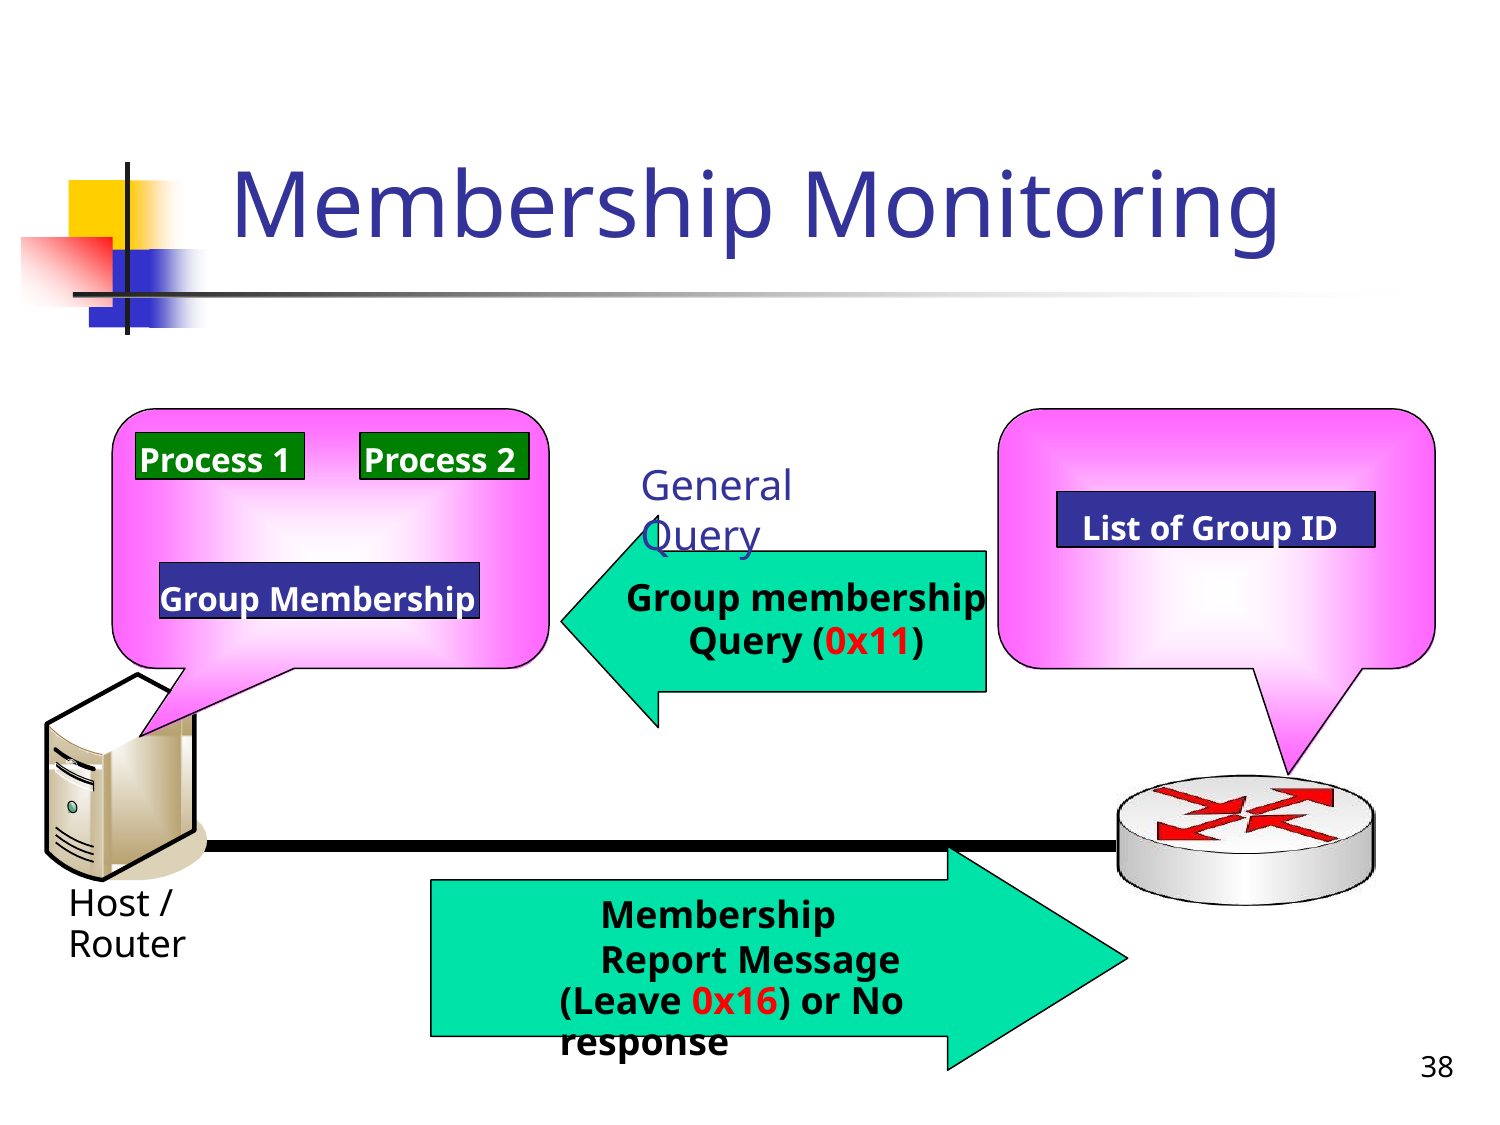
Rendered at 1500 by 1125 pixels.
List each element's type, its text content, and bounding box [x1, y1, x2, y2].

text_box [998, 408, 1038, 443]
text_box Process 2 [360, 432, 529, 479]
text_box [55, 834, 94, 855]
text_box [55, 763, 92, 791]
text_box [55, 827, 94, 847]
text_box [54, 747, 73, 759]
text_box Process 1 [135, 432, 305, 479]
text_box Group membership Query (0x11) [624, 576, 989, 663]
text_box Group Membership [159, 562, 480, 618]
text_box [105, 831, 195, 880]
text_box [55, 772, 90, 791]
text_box [55, 761, 94, 792]
text_box [112, 408, 152, 443]
text_box List of Group ID [1056, 491, 1375, 547]
text_box [67, 801, 77, 813]
text_box [1116, 775, 1376, 906]
text_box [142, 627, 550, 737]
picture [20, 180, 1423, 328]
text_box [46, 852, 102, 881]
text_box [998, 408, 1436, 775]
text_box [57, 761, 94, 781]
text_box [46, 688, 195, 881]
text_box Host / Router [66, 883, 293, 965]
text_box [998, 635, 1287, 775]
text_box [509, 408, 550, 450]
text_box [55, 842, 94, 862]
text_box [430, 846, 1128, 1044]
text_box [560, 537, 987, 728]
text_box [46, 674, 112, 723]
text_box [1289, 628, 1436, 775]
title Membership Monitoring [190, 146, 1310, 256]
text_box [112, 634, 183, 737]
text_box [112, 408, 550, 737]
text_box [195, 818, 207, 862]
text_box [1395, 408, 1436, 449]
text_box [947, 1063, 960, 1071]
text_box General Query [638, 458, 907, 559]
text_box Membership Report Message (Leave 0x16) or No response [442, 894, 991, 1063]
slide_number 38 [1402, 1056, 1457, 1091]
